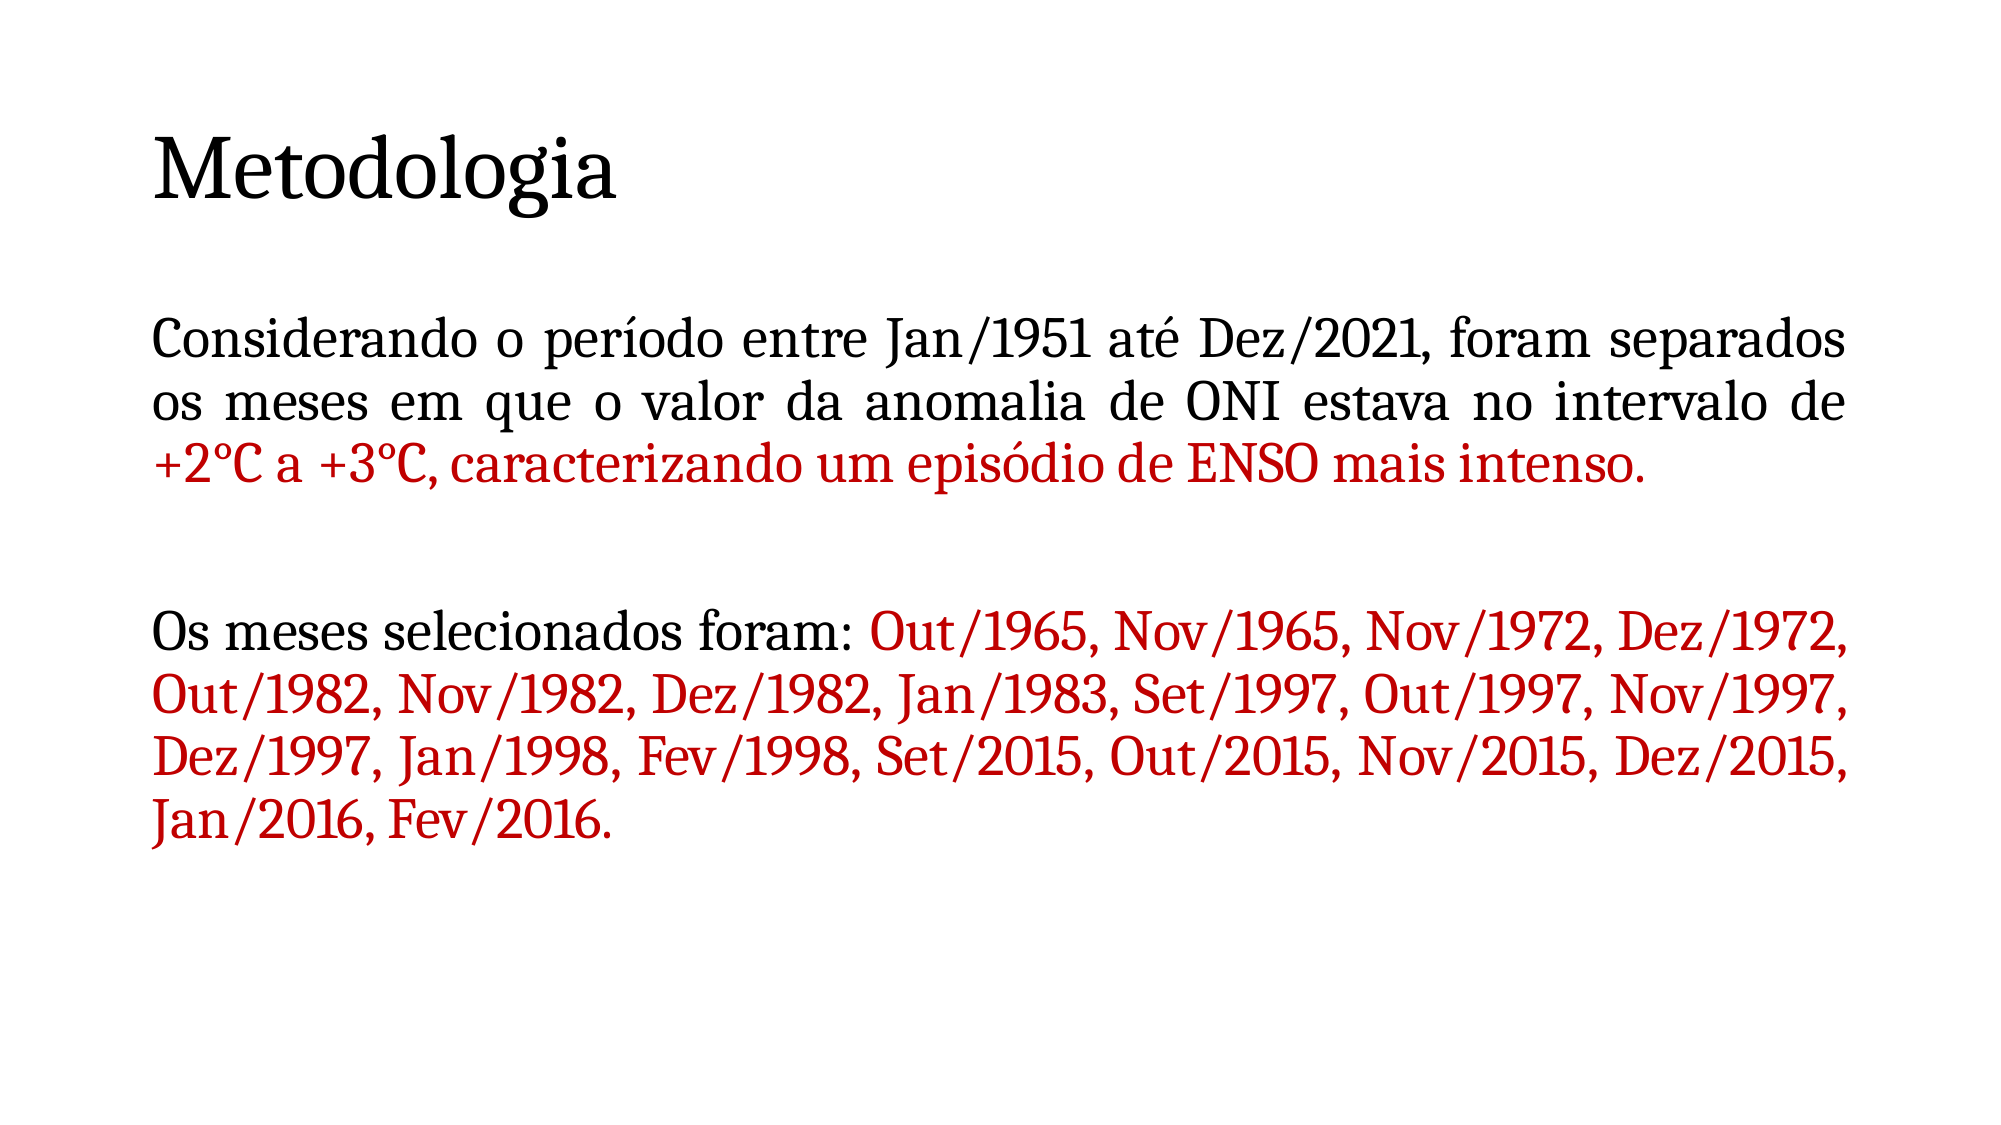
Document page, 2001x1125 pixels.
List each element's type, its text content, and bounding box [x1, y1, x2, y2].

title Metodologia [137, 59, 1863, 278]
list Considerando o período entre Jan/1951 até Dez/2021, foram separados os meses em que o valor da anomalia de ONI estava no intervalo de +2°C a +3°C, caracterizando um episódio de ENSO mais intenso. Os meses selecionados foram: Out/1965, Nov/1965, Nov/1972, Dez/1972, Out/1982, Nov/1982, Dez/1982, Jan/1983, Set/1997, Out/1997, Nov/1997, Dez/1997, Jan/1998, Fev/1998, Set/2015, Out/2015, Nov/2015, Dez/2015, Jan/2016, Fev/2016. [137, 299, 1863, 1014]
